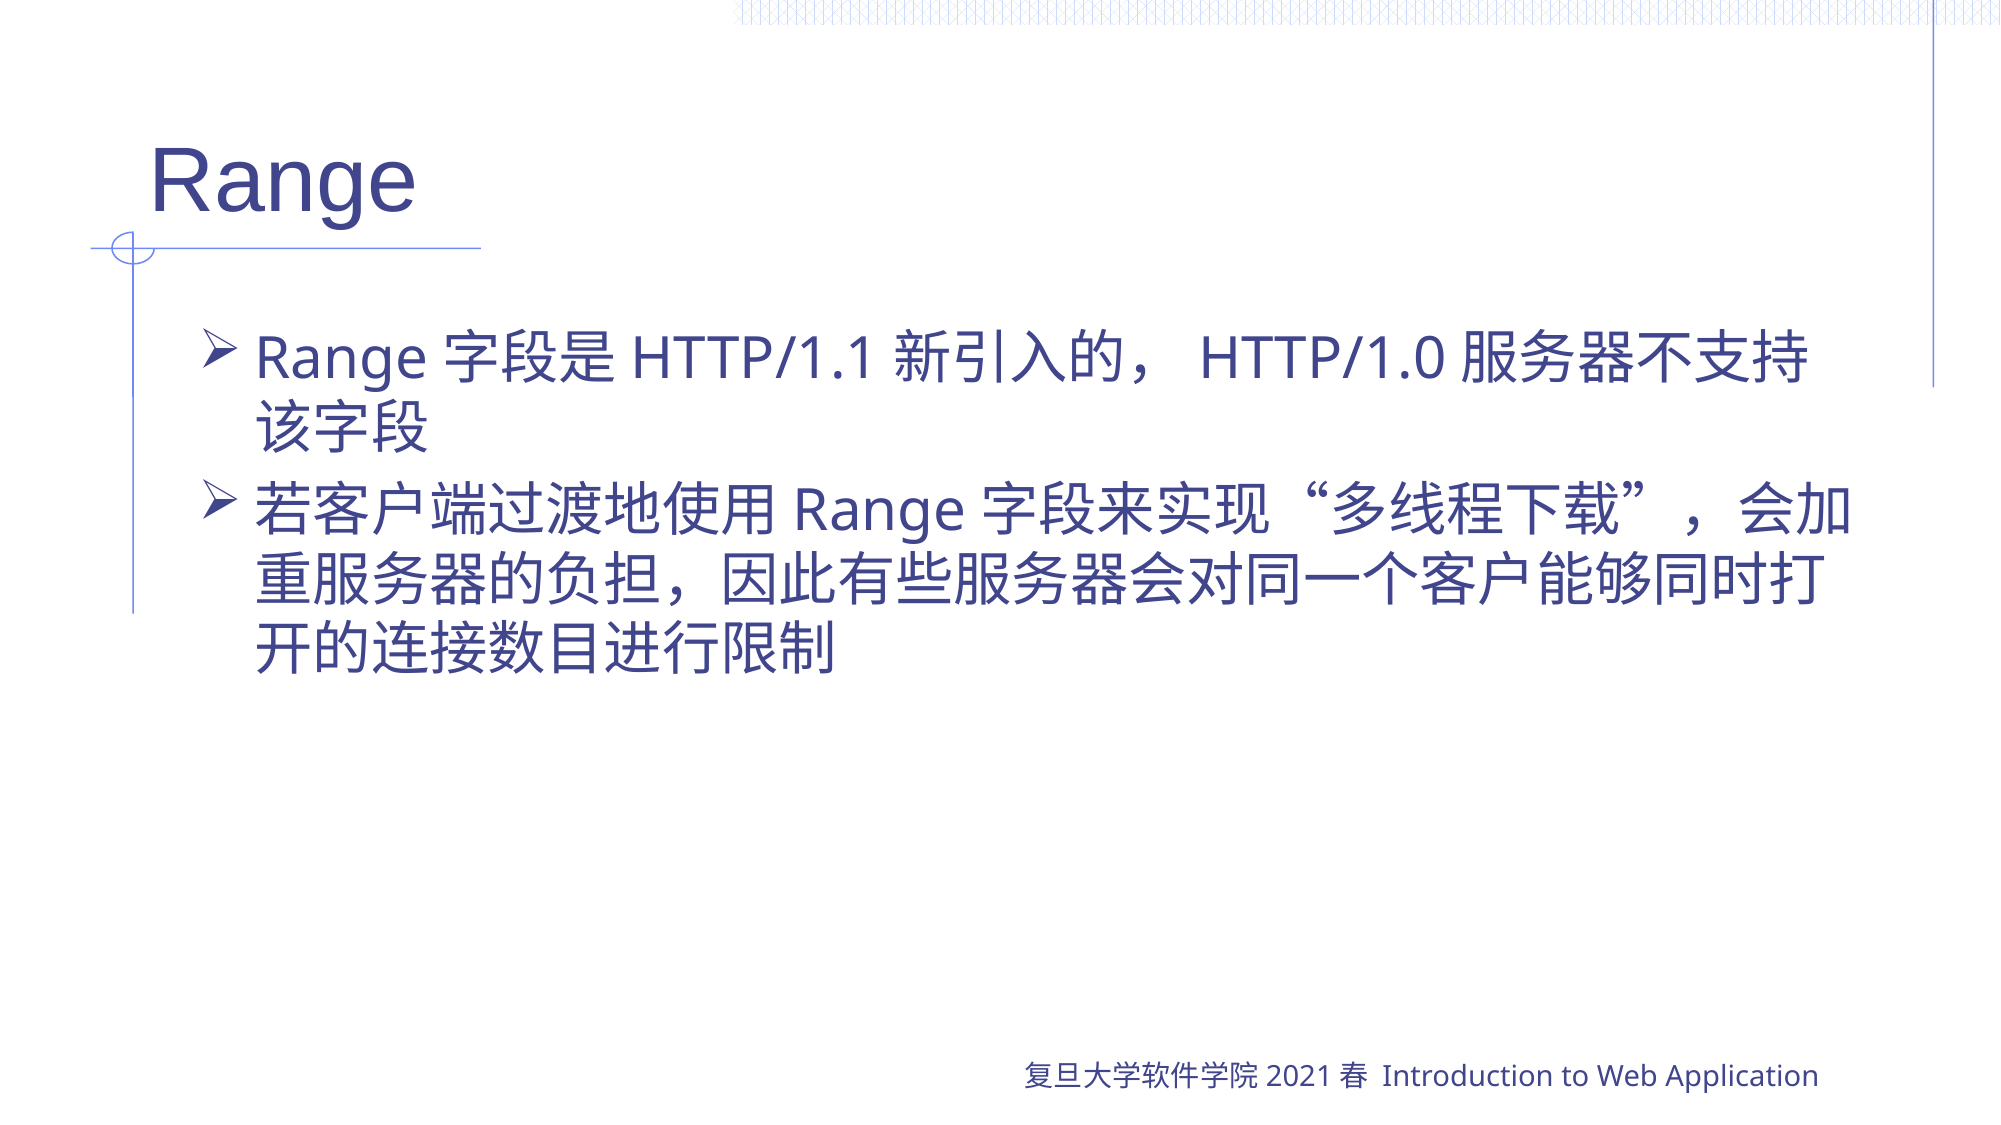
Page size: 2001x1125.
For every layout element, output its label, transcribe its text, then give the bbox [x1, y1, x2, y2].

title Range [133, 50, 1834, 238]
list Range字段是HTTP/1.1新引入的，HTTP/1.0服务器不支持该字段 若客户端过渡地使用Range字段来实现“多线程下载”，会加重服务器的负担，因此有些服务器会对同一个客户能够同时打开的连接数目进行限制 [183, 312, 1884, 988]
